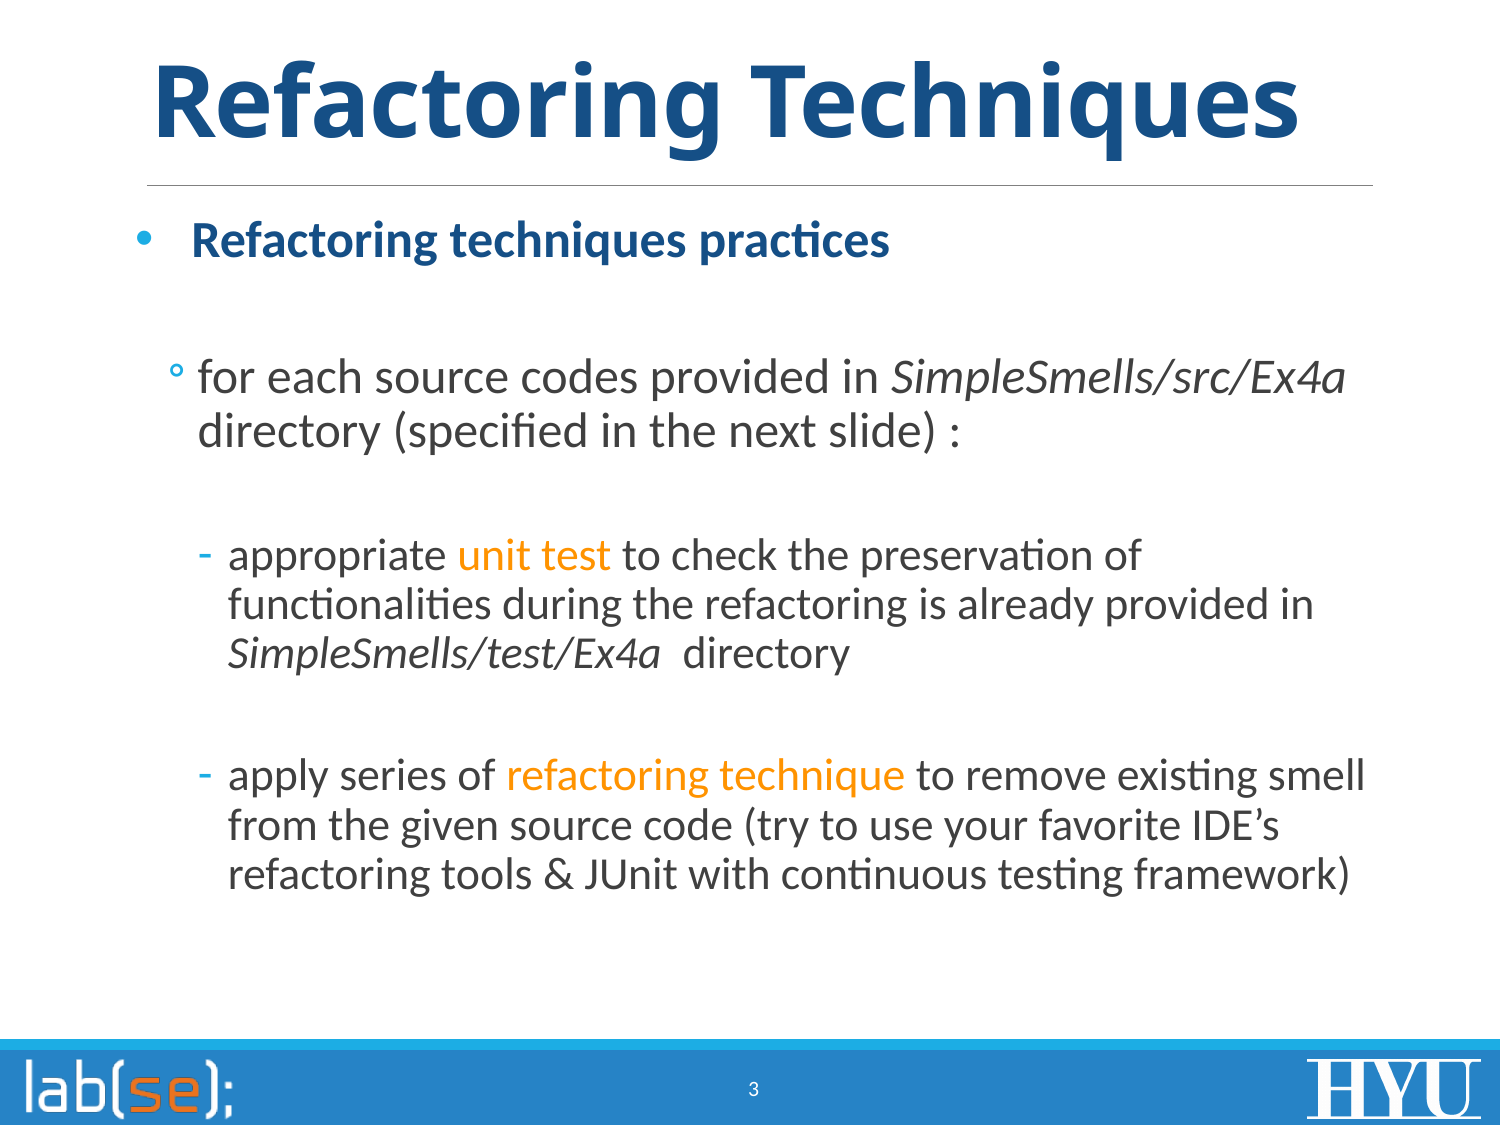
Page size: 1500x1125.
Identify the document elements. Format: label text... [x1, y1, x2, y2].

slide_number 3 [673, 1057, 835, 1118]
picture [1307, 1059, 1481, 1119]
list Refactoring techniques practices for each source codes provided in SimpleSmells/src/Ex4a directory (specified in the next slide) : appropriate unit test to check the preservation of functionalities during the refactoring is already provided in SimpleSmells/test/Ex4a directory apply series of refactoring technique to remove existing smell from the given source code (try to use your favorite IDE’s refactoring tools & JUnit with continuous testing framework) [135, 204, 1373, 1020]
picture [18, 1050, 240, 1125]
title Refactoring Techniques [135, 47, 1373, 166]
